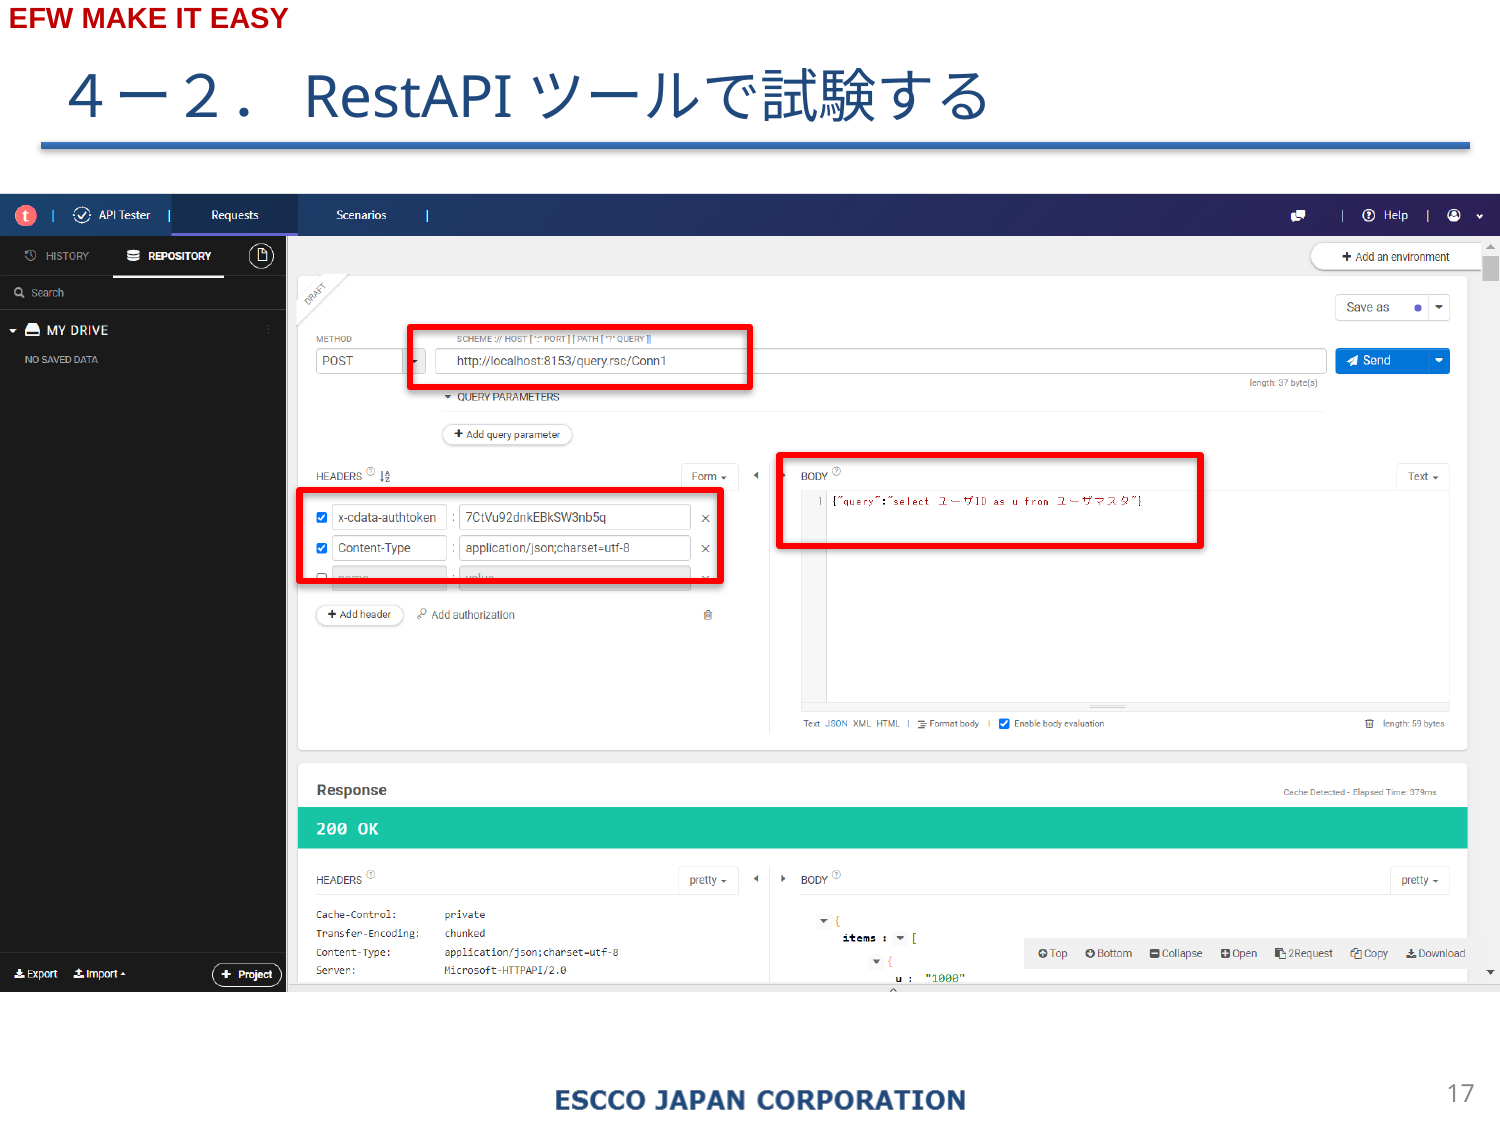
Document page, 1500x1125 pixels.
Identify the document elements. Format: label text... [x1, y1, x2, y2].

title ４ー２．RestAPIツールで試験する [41, 44, 1392, 138]
text_box [25, 0, 76, 27]
text_box 16 [1139, 1065, 1490, 1125]
picture [523, 1069, 999, 1125]
text_box [50, 1, 101, 52]
picture [0, 193, 1500, 993]
